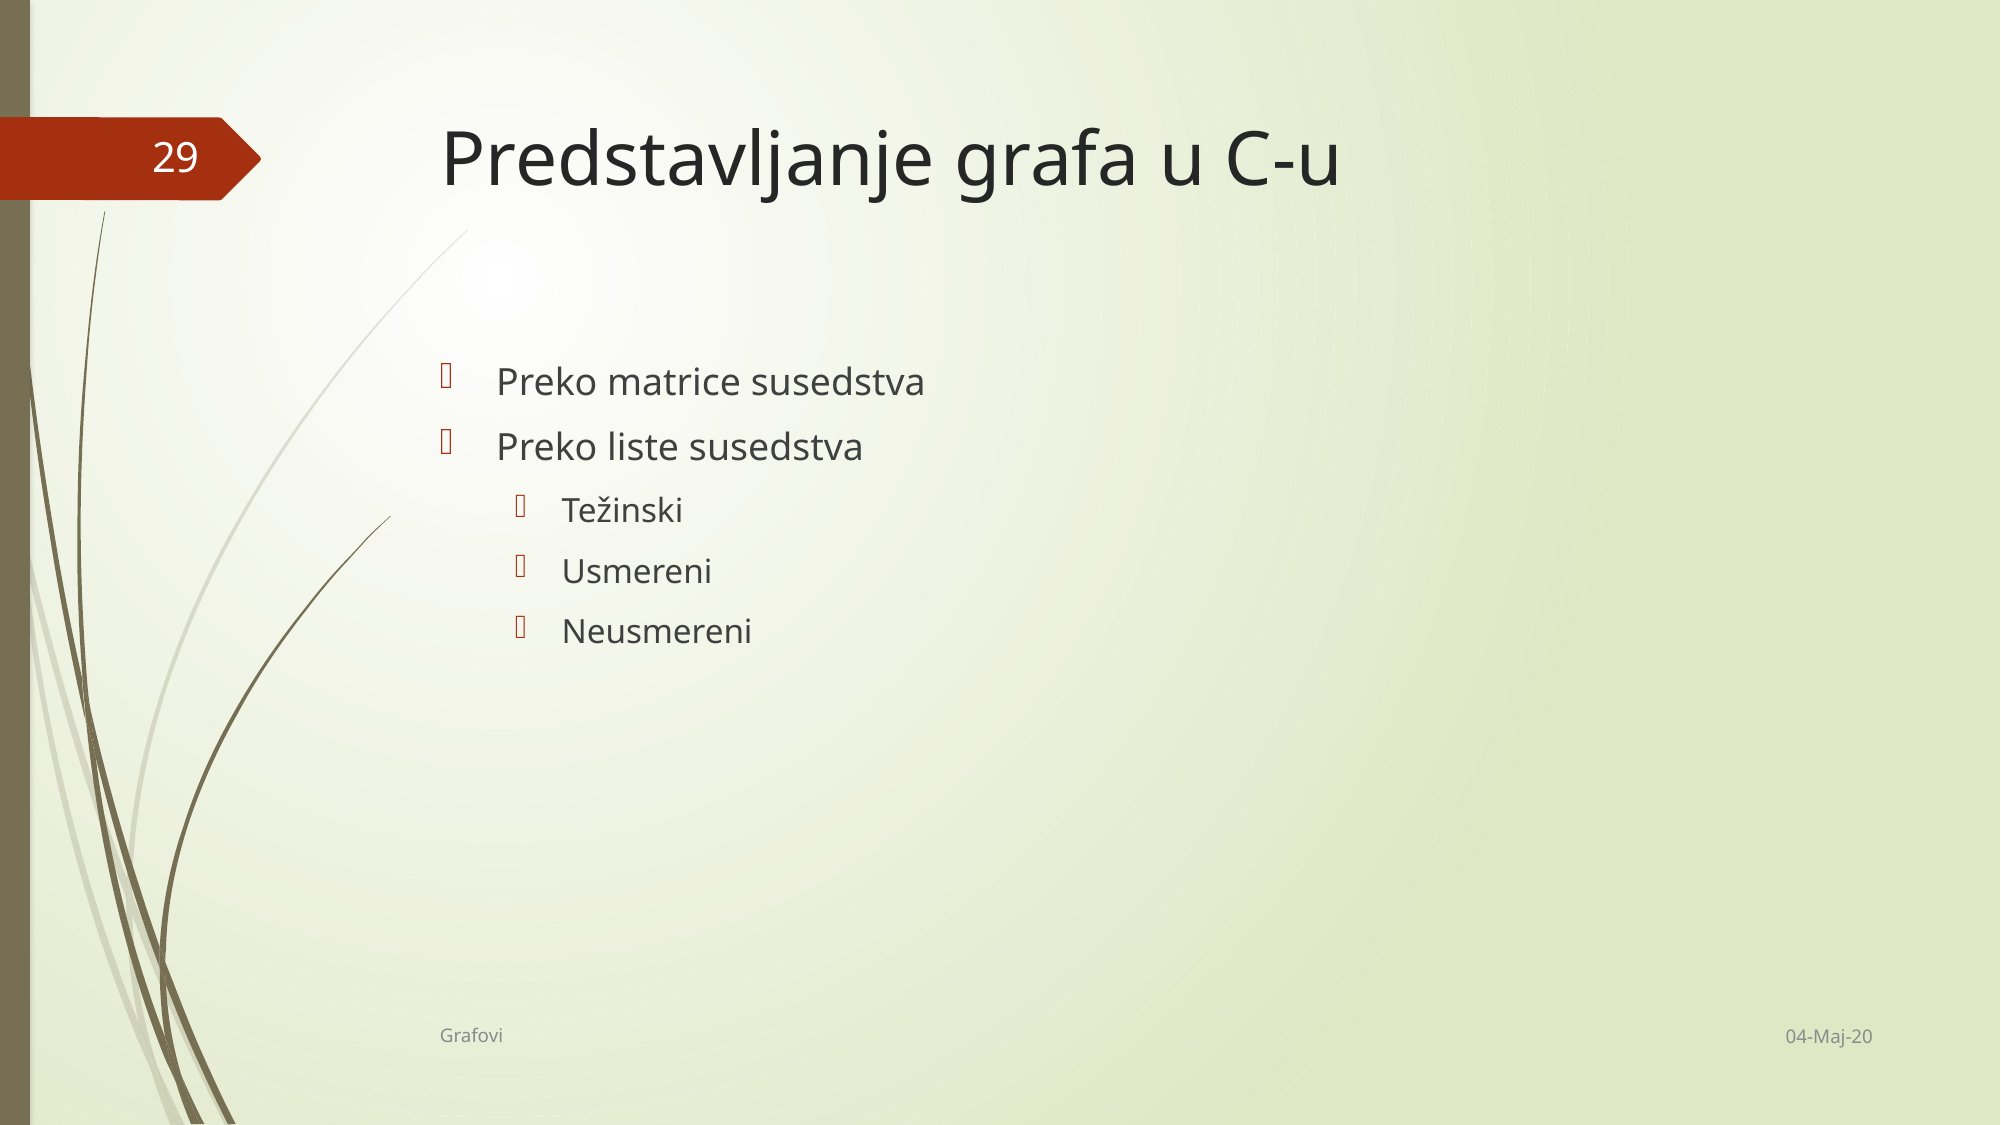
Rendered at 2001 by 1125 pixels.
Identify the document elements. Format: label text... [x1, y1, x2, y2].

list Preko matrice susedstva Preko liste susedstva Težinski Usmereni Neusmereni [424, 350, 1888, 970]
slide_number 29 [87, 129, 216, 190]
title Predstavljanje grafa u C-u [425, 102, 1888, 313]
slide_number 04-Maj-20 [1699, 1005, 1888, 1067]
footer Grafovi [424, 1006, 1675, 1067]
